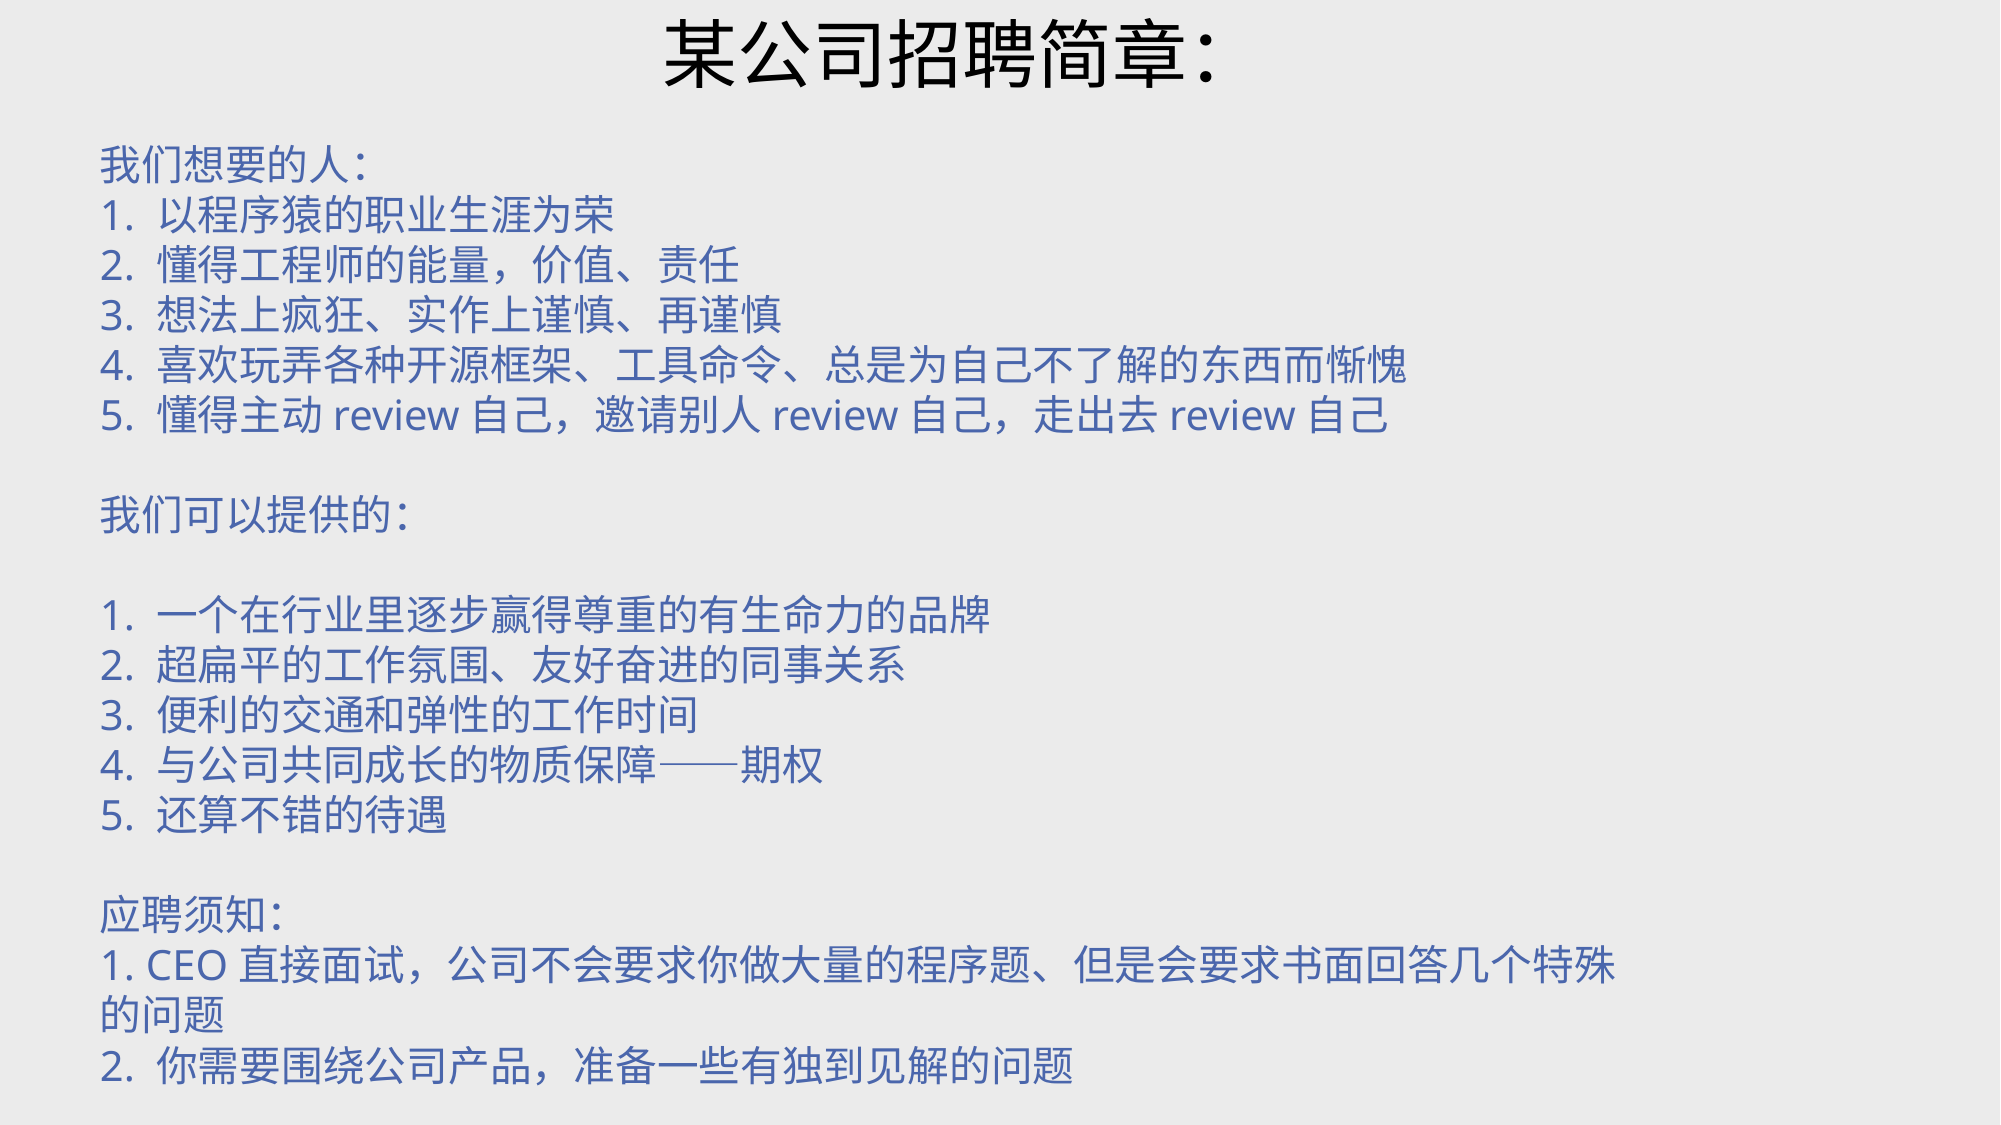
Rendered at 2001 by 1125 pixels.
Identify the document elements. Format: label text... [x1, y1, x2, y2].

text_box 我们想要的人： 1. 以程序猿的职业生涯为荣 2. 懂得工程师的能量，价值、责任 3. 想法上疯狂、实作上谨慎、再谨慎 4. 喜欢玩弄各种开源框架、工具命令、总是为自己不了解的东西而惭愧 5. 懂得主动review自己，邀请别人review自己，走出去review自己 我们可以提供的： 1. 一个在行业里逐步赢得尊重的有生命力的品牌 2. 超扁平的工作氛围、友好奋进的同事关系 3. 便利的交通和弹性的工作时间 4. 与公司共同成长的物质保障——期权 5. 还算不错的待遇 应聘须知： 1. CEO直接面试，公司不会要求你做大量的程序题、但是会要求书面回答几个特殊的问题 2. 你需要围绕公司产品，准备一些有独到见解的问题 [92, 131, 1662, 1097]
text_box 某公司招聘简章： [475, 0, 1449, 105]
